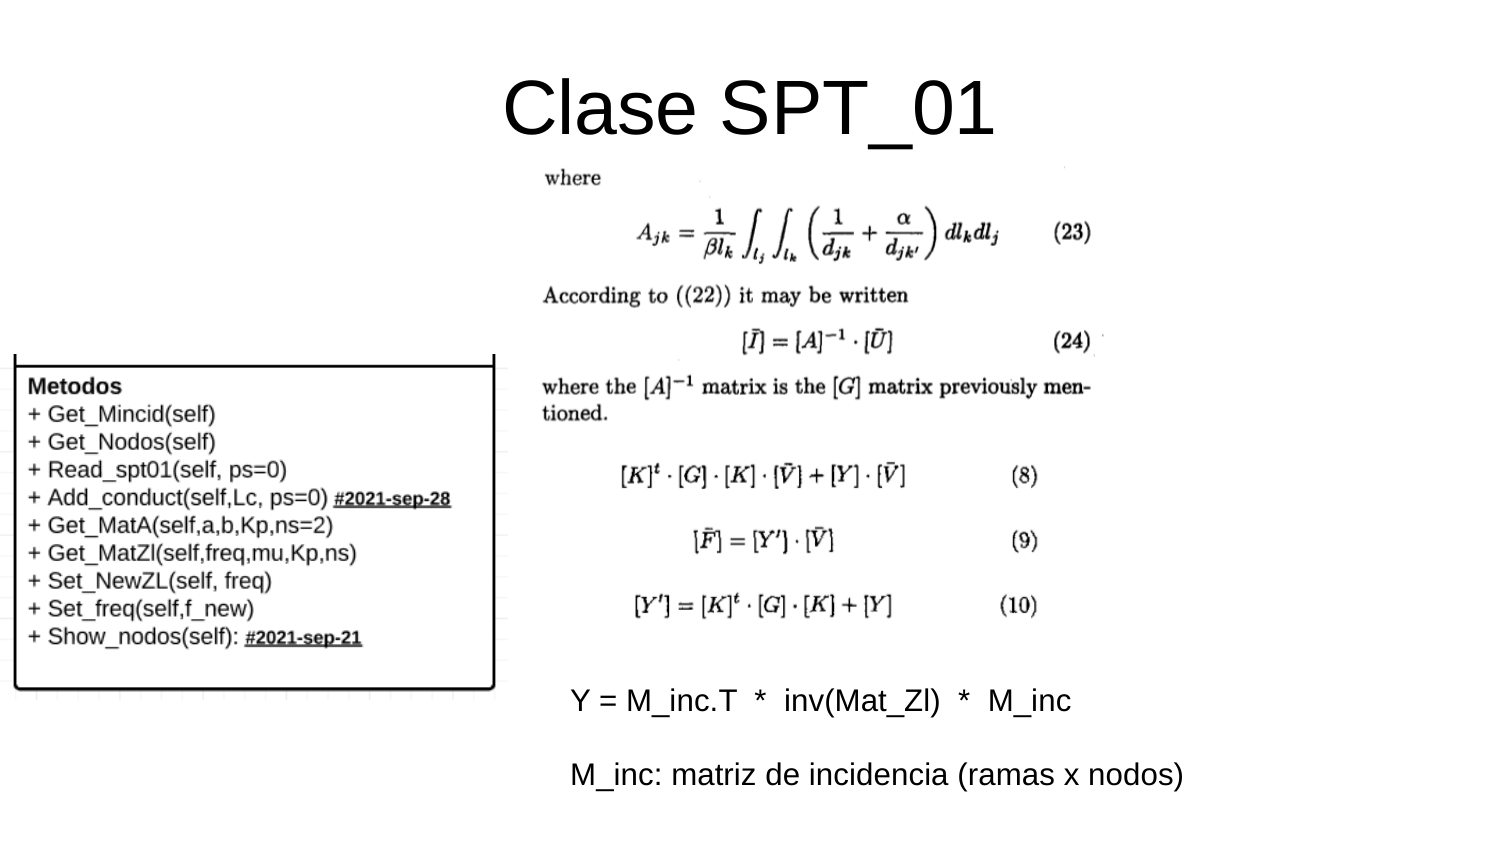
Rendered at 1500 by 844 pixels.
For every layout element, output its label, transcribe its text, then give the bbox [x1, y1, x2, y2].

text_box Clase SPT_01 [75, 33, 1425, 175]
picture [529, 163, 1113, 627]
text_box Y = M_inc.T * inv(Mat_Zl) * M_inc M_inc: matriz de incidencia (ramas x nodos) [557, 673, 1293, 770]
picture [0, 354, 509, 701]
